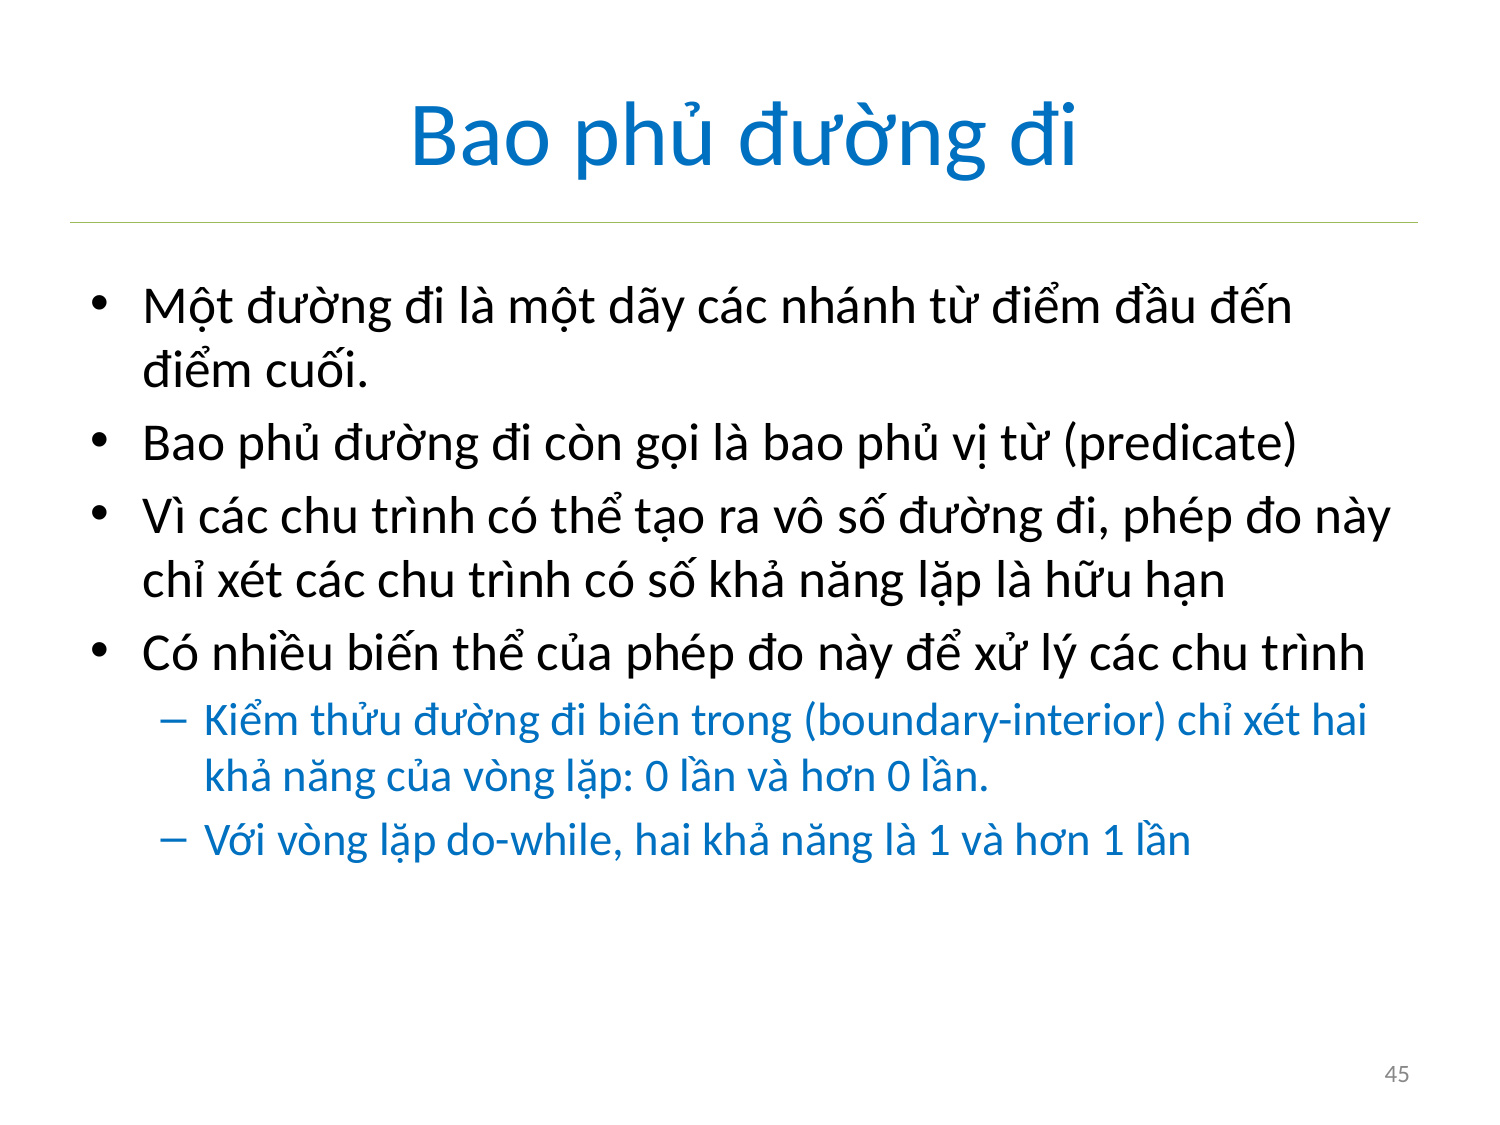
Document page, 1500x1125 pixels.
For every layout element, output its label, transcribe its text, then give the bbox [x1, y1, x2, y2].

slide_number 45 [1074, 1042, 1425, 1103]
list Một đường đi là một dãy các nhánh từ điểm đầu đến điểm cuối. Bao phủ đường đi còn gọi là bao phủ vị từ (predicate) Vì các chu trình có thể tạo ra vô số đường đi, phép đo này chỉ xét các chu trình có số khả năng lặp là hữu hạn Có nhiều biến thể của phép đo này để xử lý các chu trình Kiểm thửu đường đi biên trong (boundary-interior) chỉ xét hai khả năng của vòng lặp: 0 lần và hơn 0 lần. Với vòng lặp do-while, hai khả năng là 1 và hơn 1 lần [75, 262, 1425, 1005]
title Bao phủ đường đi [70, 35, 1421, 223]
